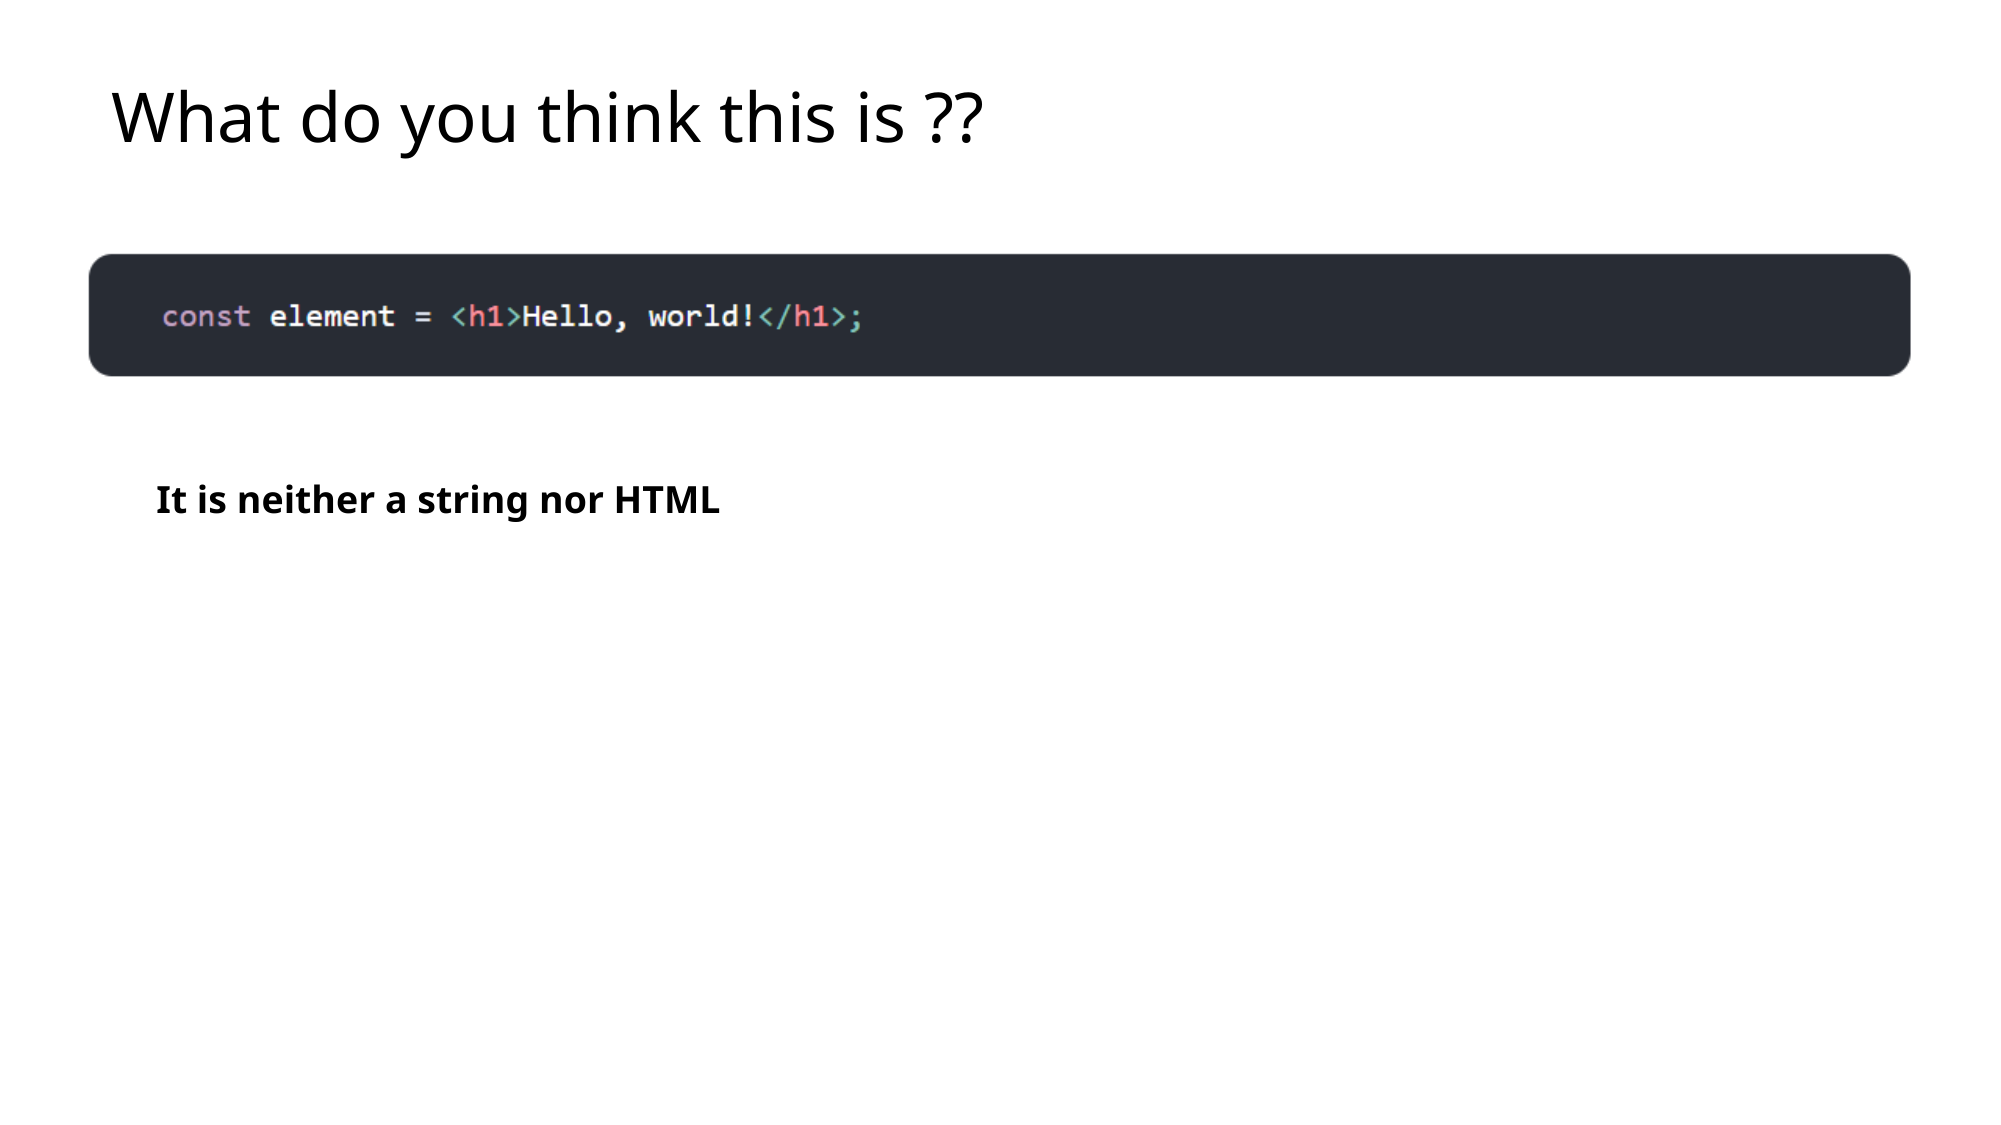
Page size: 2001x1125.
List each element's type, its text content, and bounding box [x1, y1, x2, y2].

text_box It is neither a string nor HTML [141, 468, 1205, 529]
title What do you think this is ?? [96, 75, 1904, 165]
picture [61, 223, 1939, 411]
